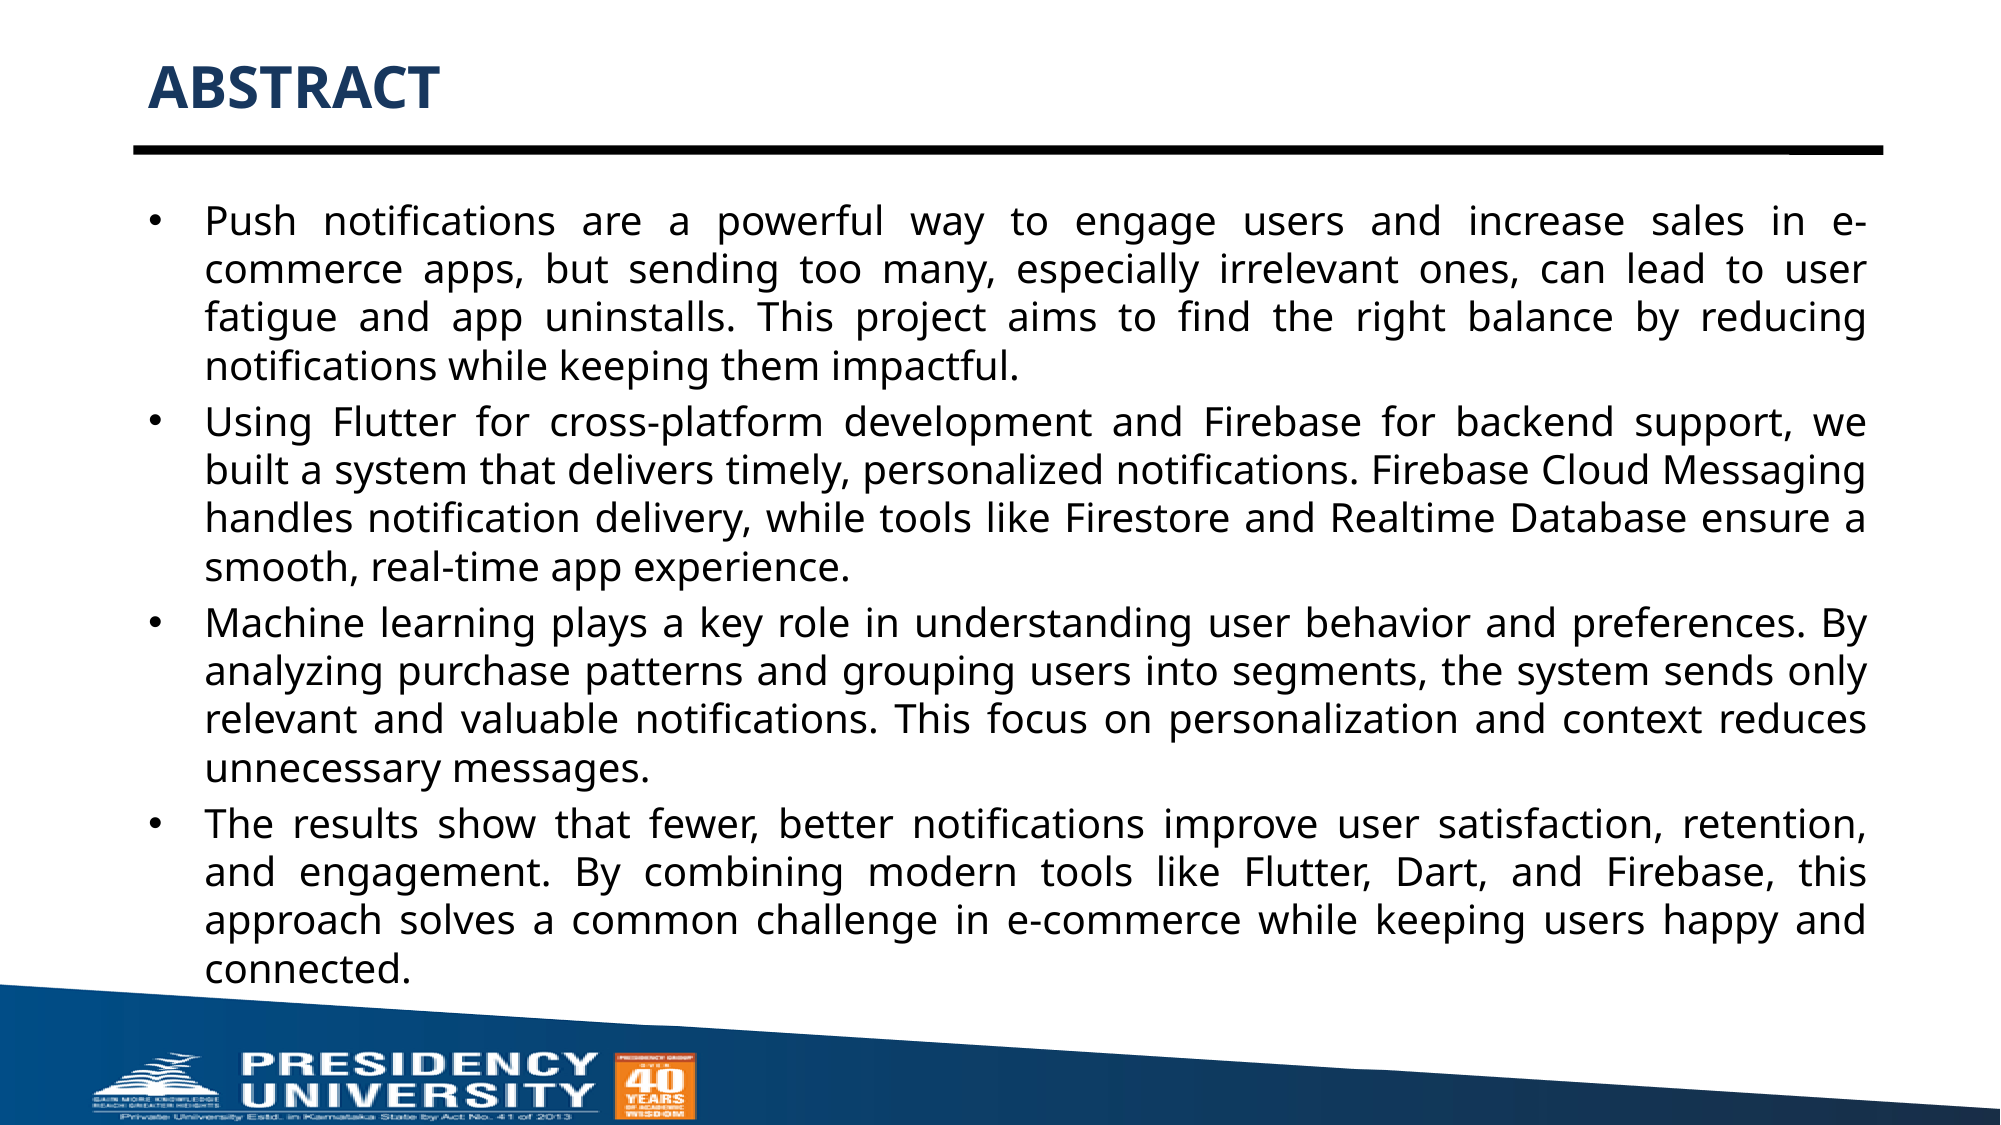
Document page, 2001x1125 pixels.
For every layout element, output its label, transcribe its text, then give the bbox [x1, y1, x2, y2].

picture [0, 982, 2000, 1125]
title ABSTRACT [133, 45, 1884, 125]
list Push notifications are a powerful way to engage users and increase sales in e-commerce apps, but sending too many, especially irrelevant ones, can lead to user fatigue and app uninstalls. This project aims to find the right balance by reducing notifications while keeping them impactful. Using Flutter for cross-platform development and Firebase for backend support, we built a system that delivers timely, personalized notifications. Firebase Cloud Messaging handles notification delivery, while tools like Firestore and Realtime Database ensure a smooth, real-time app experience. Machine learning plays a key role in understanding user behavior and preferences. By analyzing purchase patterns and grouping users into segments, the system sends only relevant and valuable notifications. This focus on personalization and context reduces unnecessary messages. The results show that fewer, better notifications improve user satisfaction, retention, and engagement. By combining modern tools like Flutter, Dart, and Firebase, this approach solves a common challenge in e-commerce while keeping users happy and connected. [133, 187, 1884, 1000]
